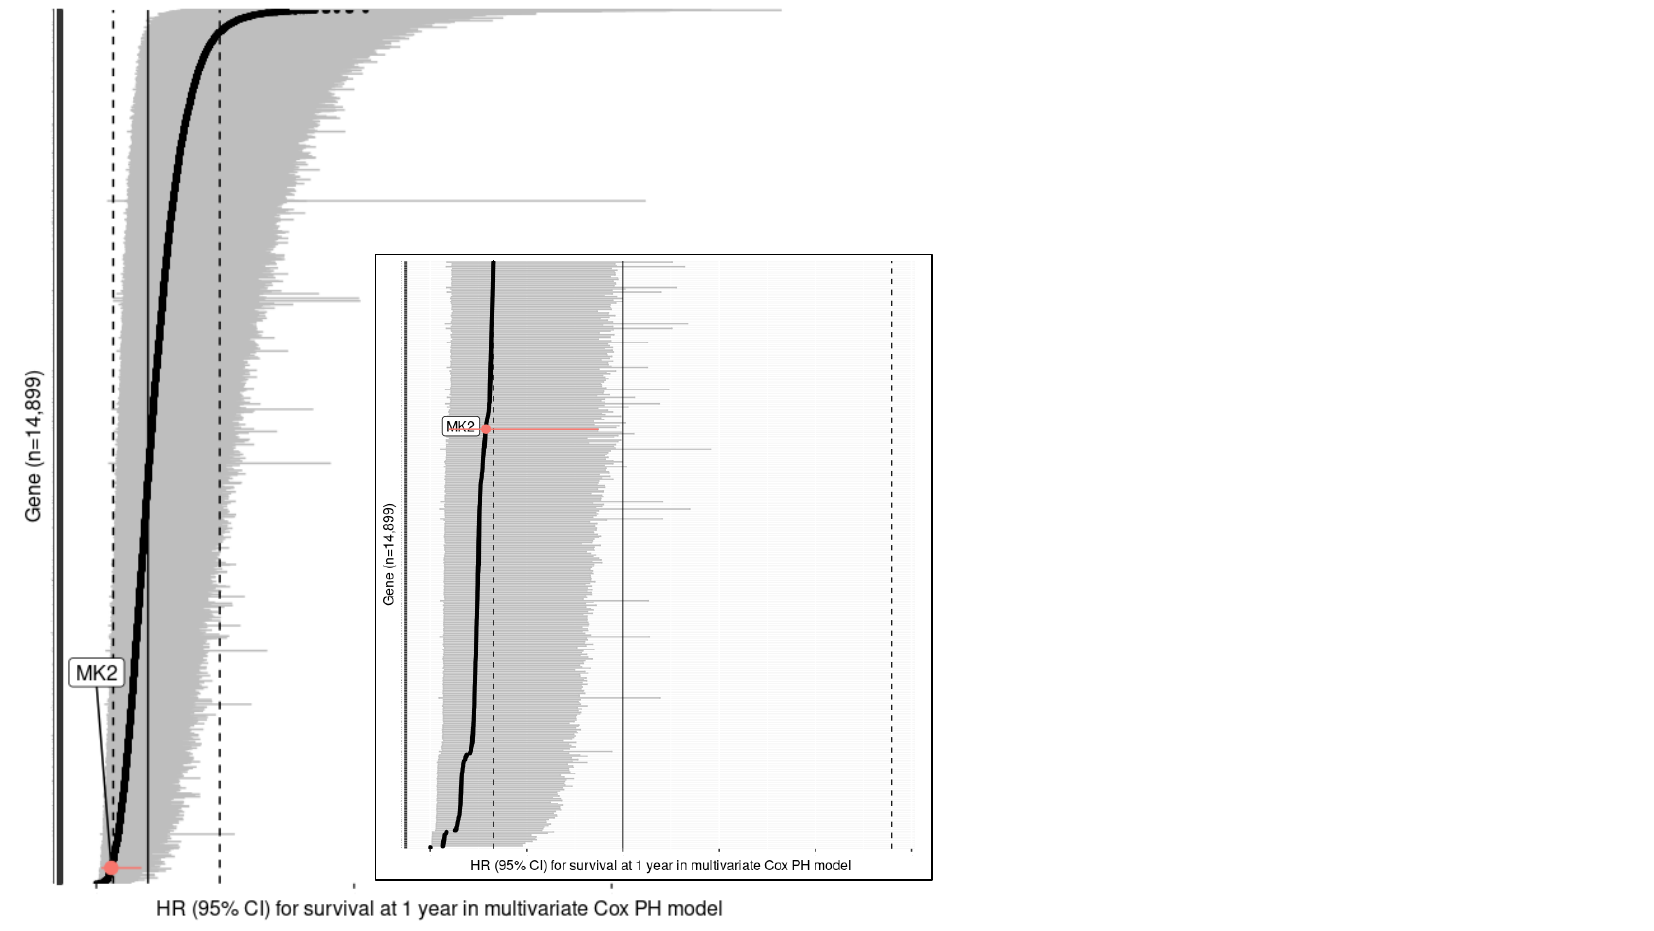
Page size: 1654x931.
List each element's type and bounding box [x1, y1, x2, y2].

picture [14, 0, 932, 931]
